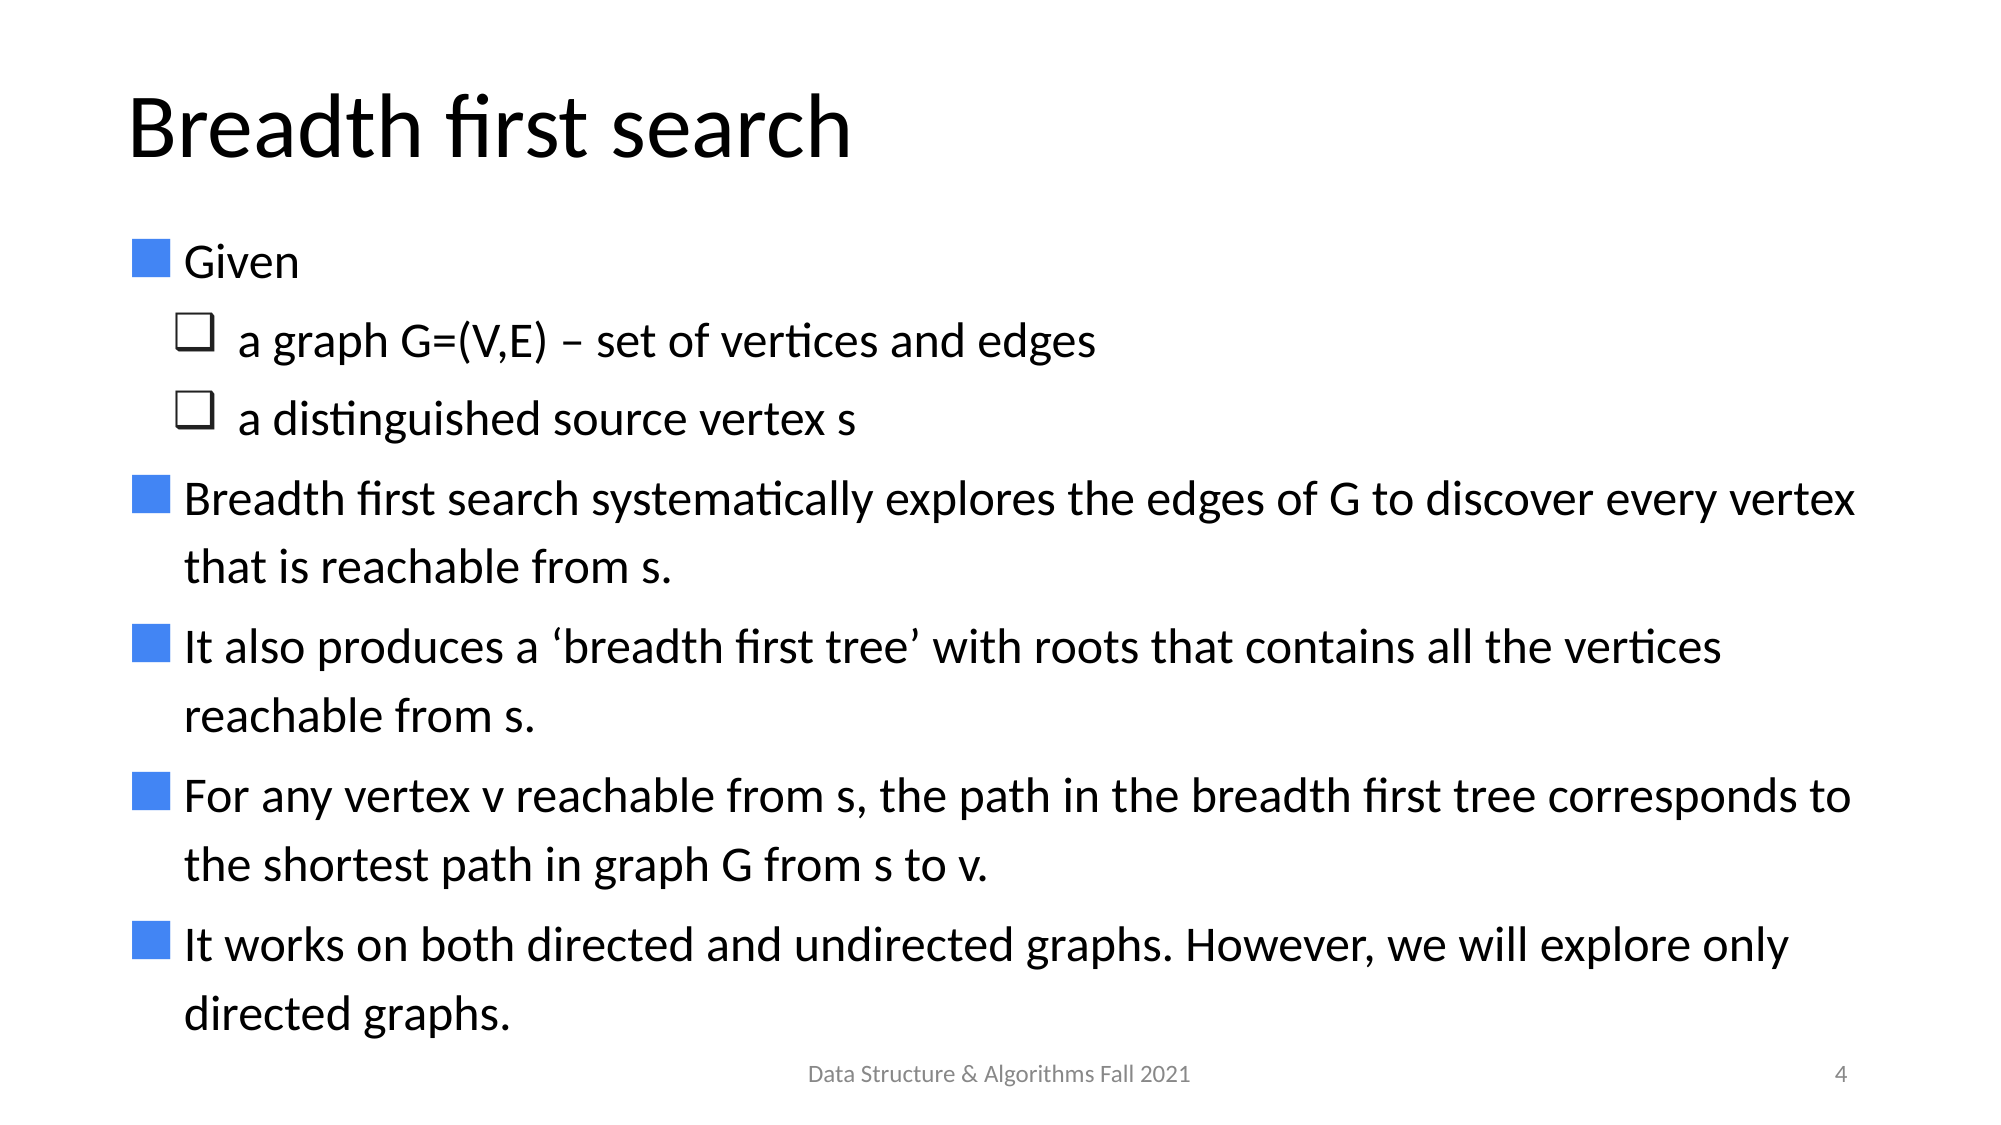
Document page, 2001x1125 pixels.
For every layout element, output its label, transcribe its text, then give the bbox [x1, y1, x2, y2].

text_box Given a graph G=(V,E) – set of vertices and edges a distinguished source vertex s Breadth first search systematically explores the edges of G to discover every vertex that is reachable from s. It also produces a ‘breadth first tree’ with roots that contains all the vertices reachable from s. For any vertex v reachable from s, the path in the breadth first tree corresponds to the shortest path in graph G from s to v. It works on both directed and undirected graphs. However, we will explore only directed graphs. [112, 212, 1878, 1019]
text_box Breadth first search [112, 58, 1878, 200]
slide_number ‹#› [1412, 1042, 1863, 1103]
footer Data Structure & Algorithms Fall 2021 [662, 1042, 1338, 1103]
